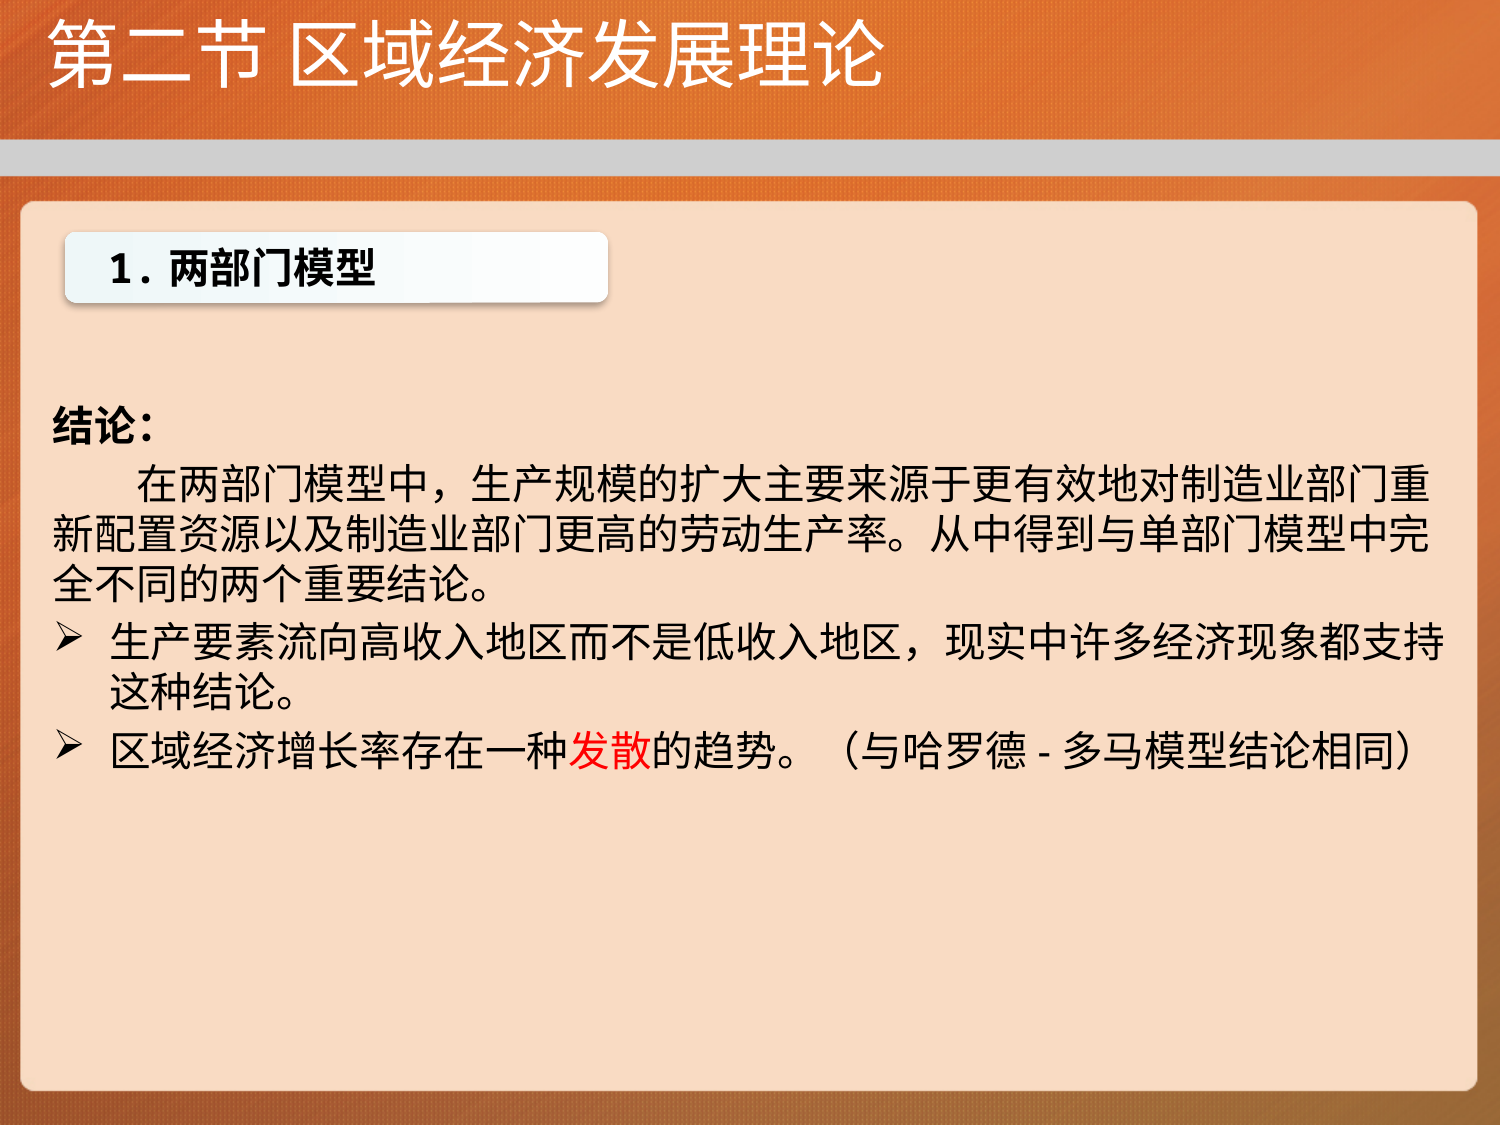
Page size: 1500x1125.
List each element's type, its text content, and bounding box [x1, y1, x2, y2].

text_box 1.两部门模型 [63, 230, 610, 304]
title 第二节 区域经济发展理论 [29, 0, 1341, 161]
picture [0, 0, 1500, 1125]
list 结论： 在两部门模型中，生产规模的扩大主要来源于更有效地对制造业部门重新配置资源以及制造业部门更高的劳动生产率。从中得到与单部门模型中完全不同的两个重要结论。 生产要素流向高收入地区而不是低收入地区，现实中许多经济现象都支持这种结论。 区域经济增长率存在一种发散的趋势。（与哈罗德-多马模型结论相同） [37, 158, 1471, 1092]
